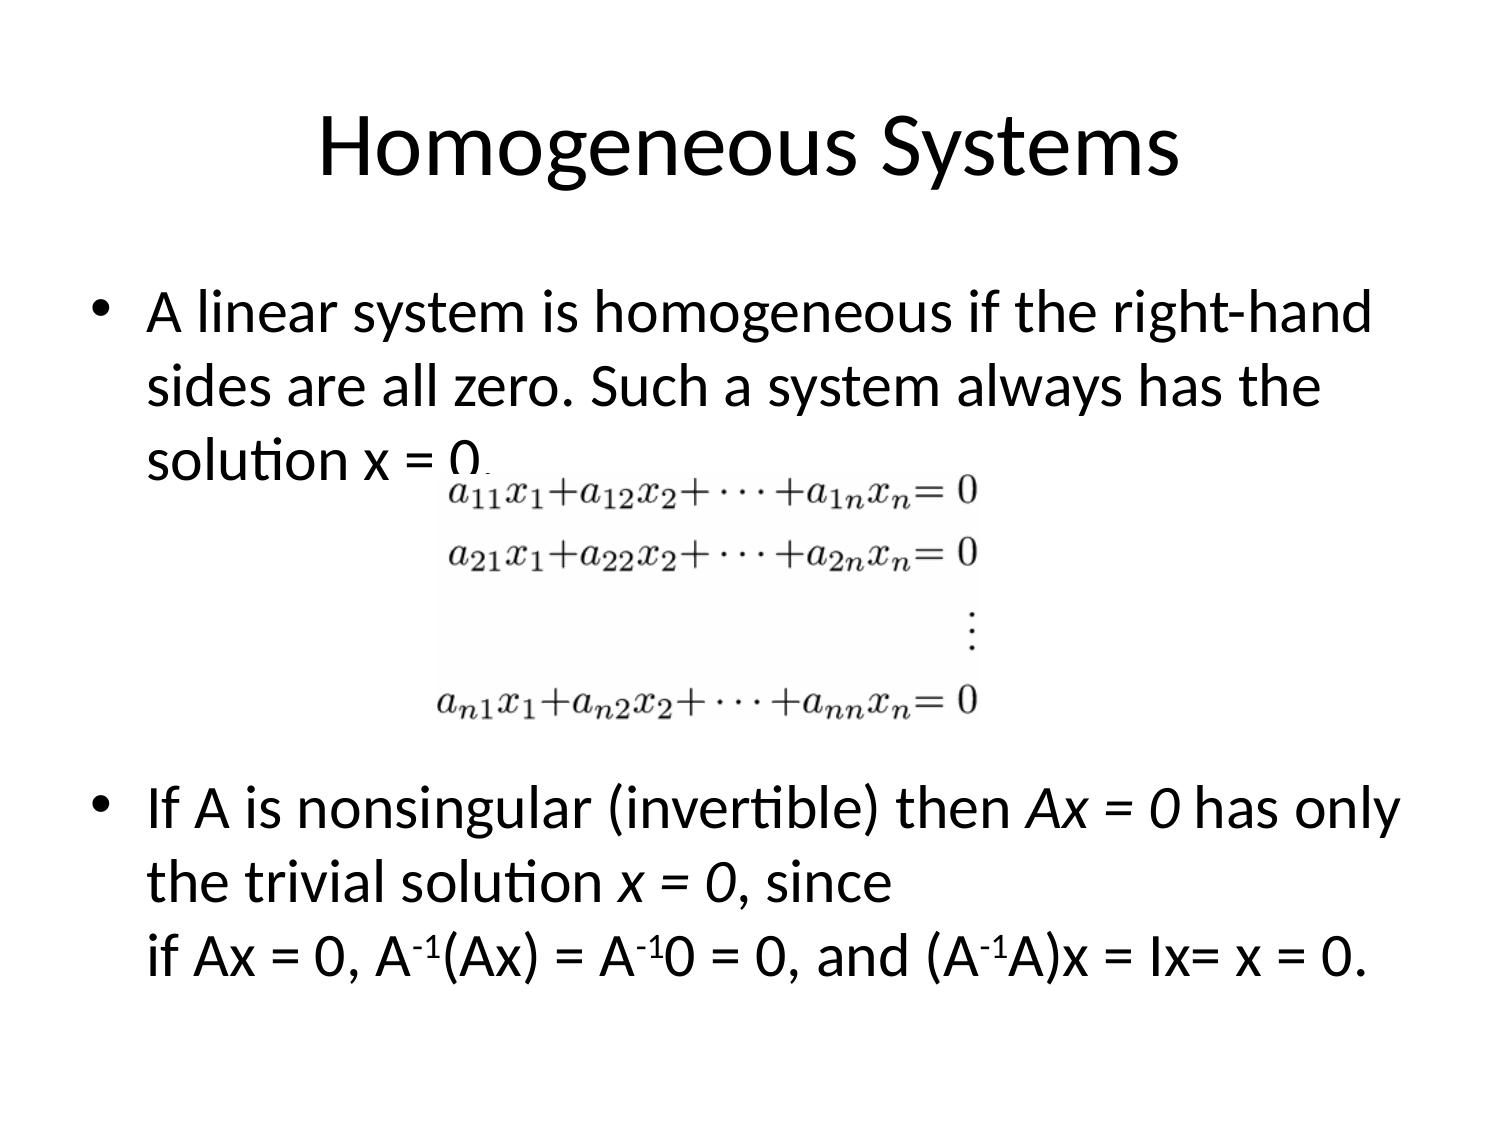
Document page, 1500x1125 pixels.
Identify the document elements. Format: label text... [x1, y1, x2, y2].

title Homogeneous Systems [75, 45, 1425, 233]
list A linear system is homogeneous if the right-hand sides are all zero. Such a system always has the solution x = 0. If A is nonsingular (invertible) then Ax = 0 has only the trivial solution x = 0, since if Ax = 0, A-1(Ax) = A-10 = 0, and (A-1A)x = Ix= x = 0. [75, 262, 1425, 1005]
picture [437, 474, 980, 722]
